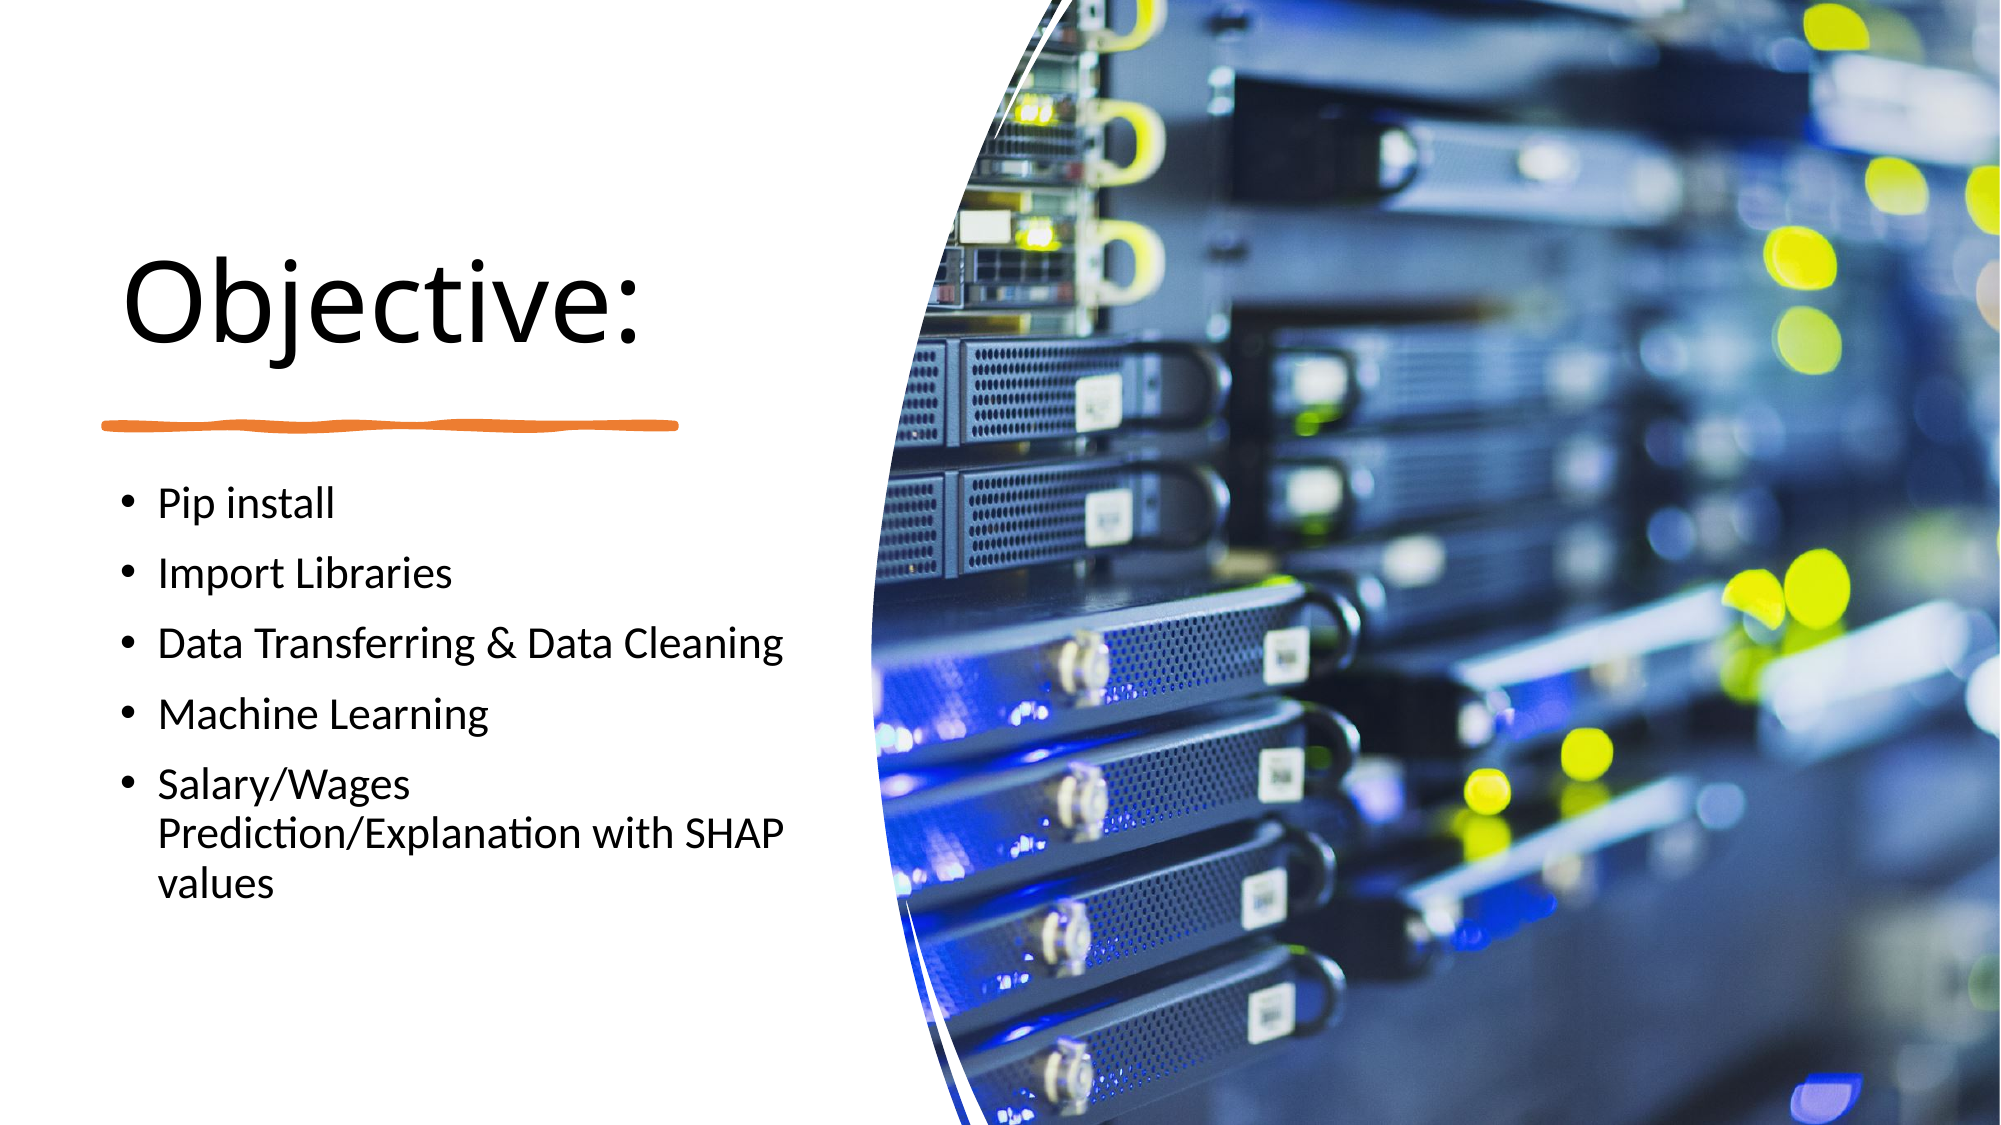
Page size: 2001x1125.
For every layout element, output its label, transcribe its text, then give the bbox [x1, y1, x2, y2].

picture [871, 0, 2000, 1125]
list Pip install Import Libraries Data Transferring & Data Cleaning Machine Learning Salary/Wages Prediction/Explanation with SHAP values [105, 471, 802, 1016]
title Objective: [105, 53, 822, 375]
text_box [0, 0, 871, 1125]
text_box [103, 421, 676, 431]
